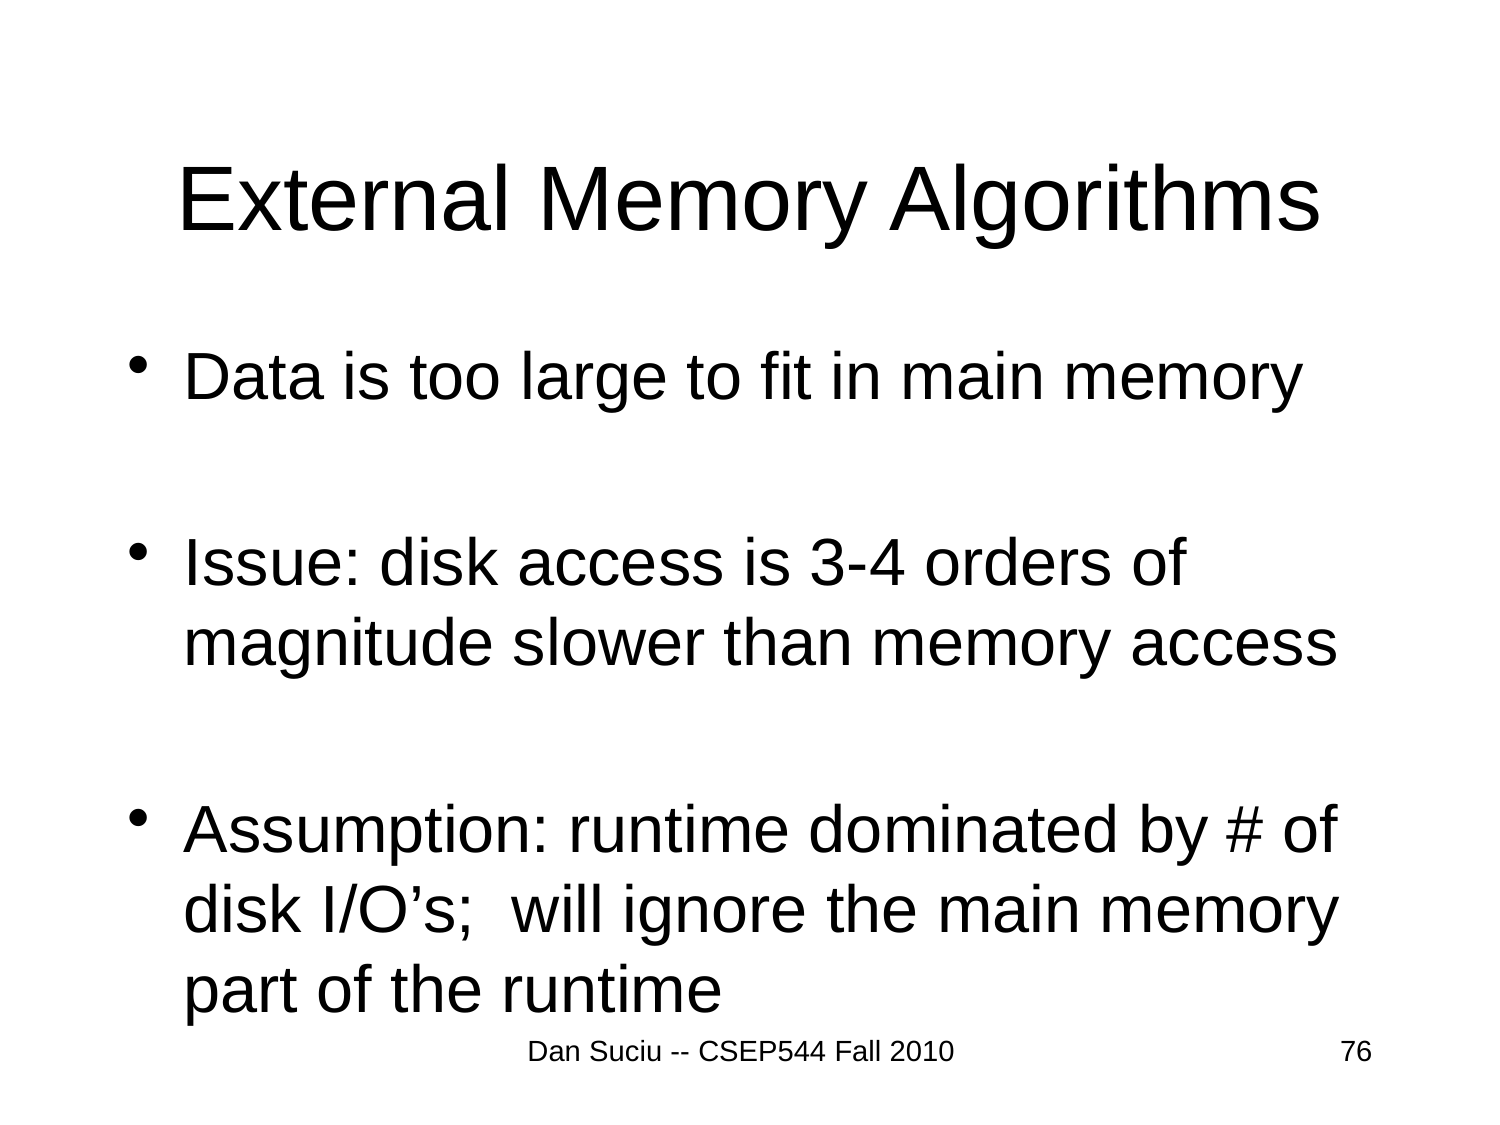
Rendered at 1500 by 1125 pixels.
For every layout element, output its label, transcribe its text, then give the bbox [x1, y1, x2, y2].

footer Dan Suciu -- CSEP544 Fall 2010 [512, 1024, 988, 1101]
title External Memory Algorithms [112, 99, 1388, 288]
slide_number 76 [1074, 1024, 1388, 1101]
list Data is too large to fit in main memory Issue: disk access is 3-4 orders of magnitude slower than memory access Assumption: runtime dominated by # of disk I/O’s; will ignore the main memory part of the runtime [112, 324, 1388, 1001]
